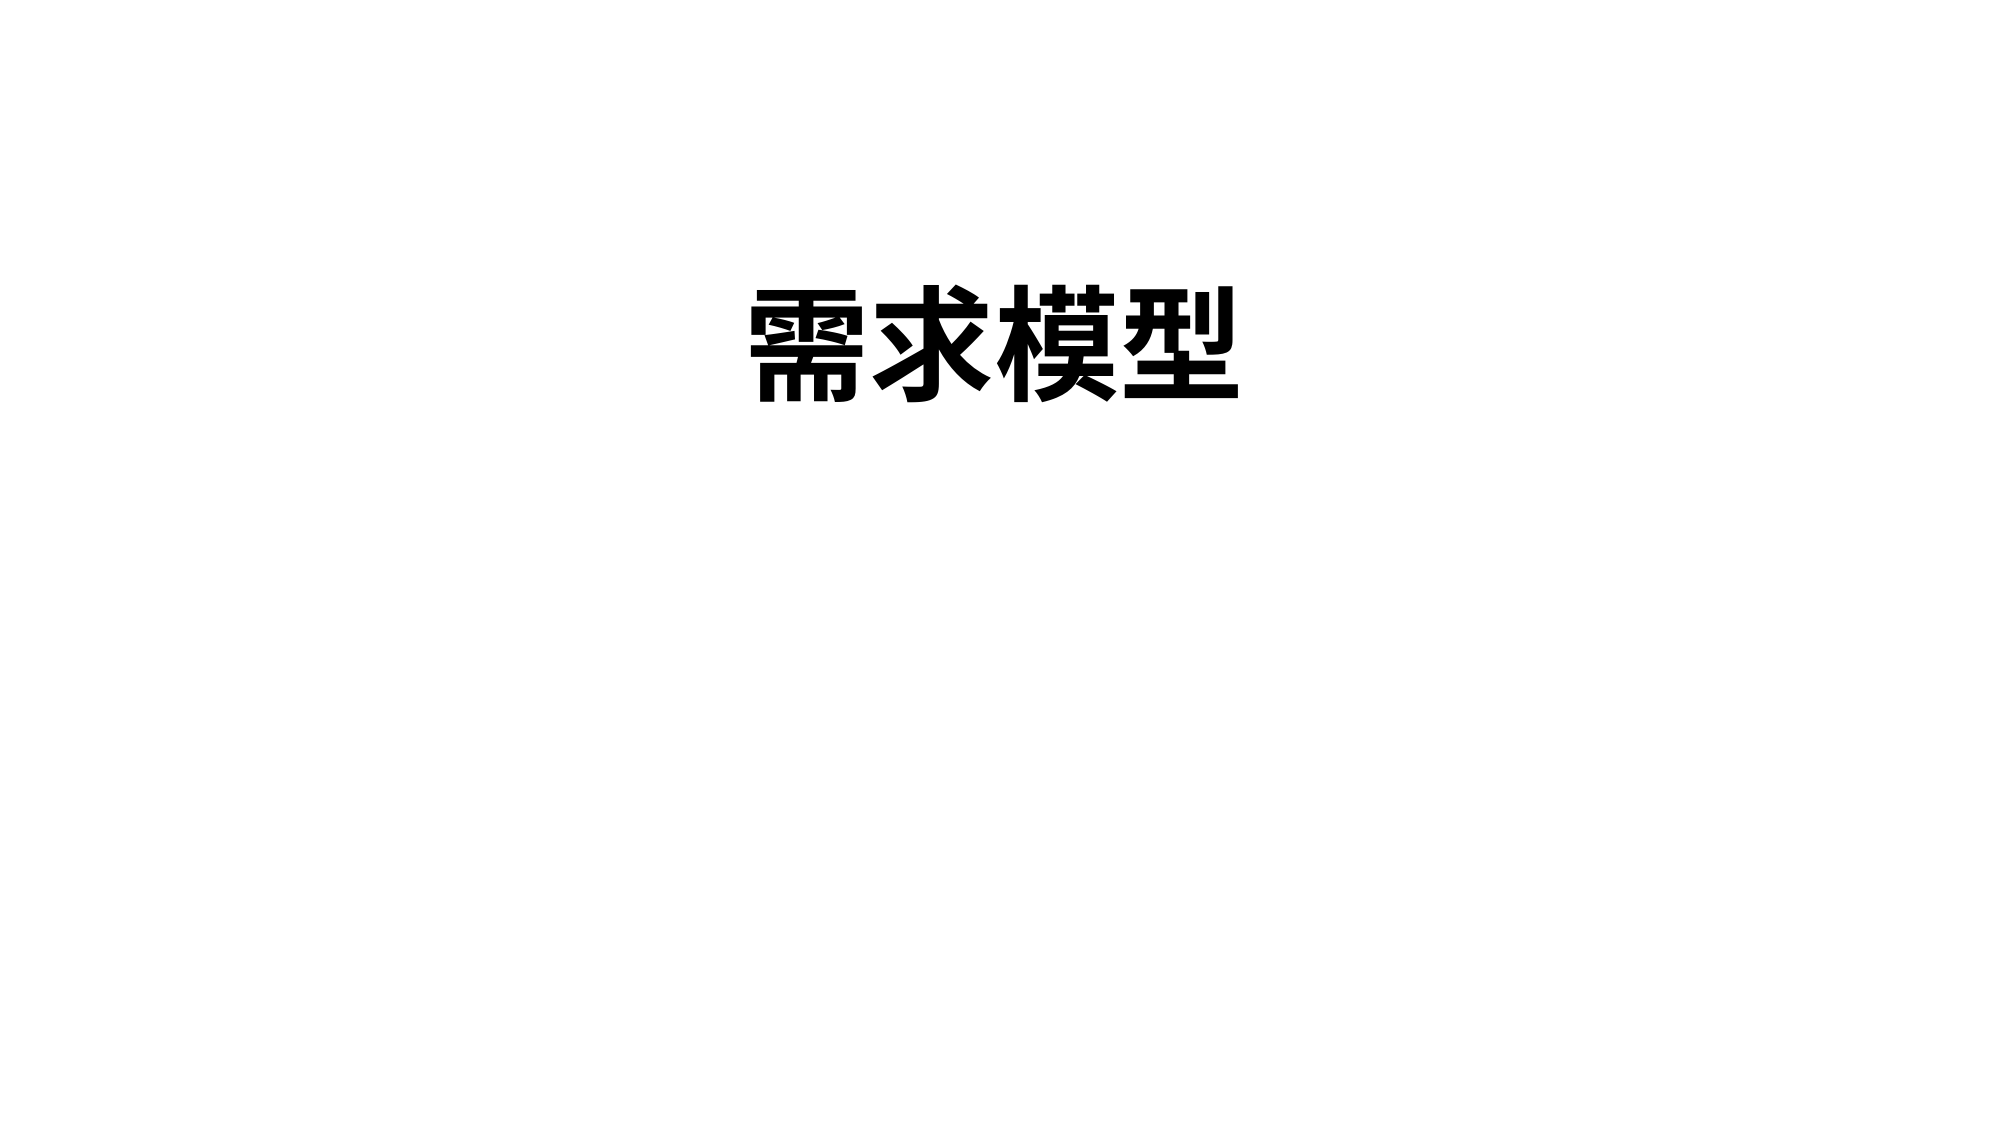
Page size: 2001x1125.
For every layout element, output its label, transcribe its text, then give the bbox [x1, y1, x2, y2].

title 需求模型 [244, 184, 1745, 576]
